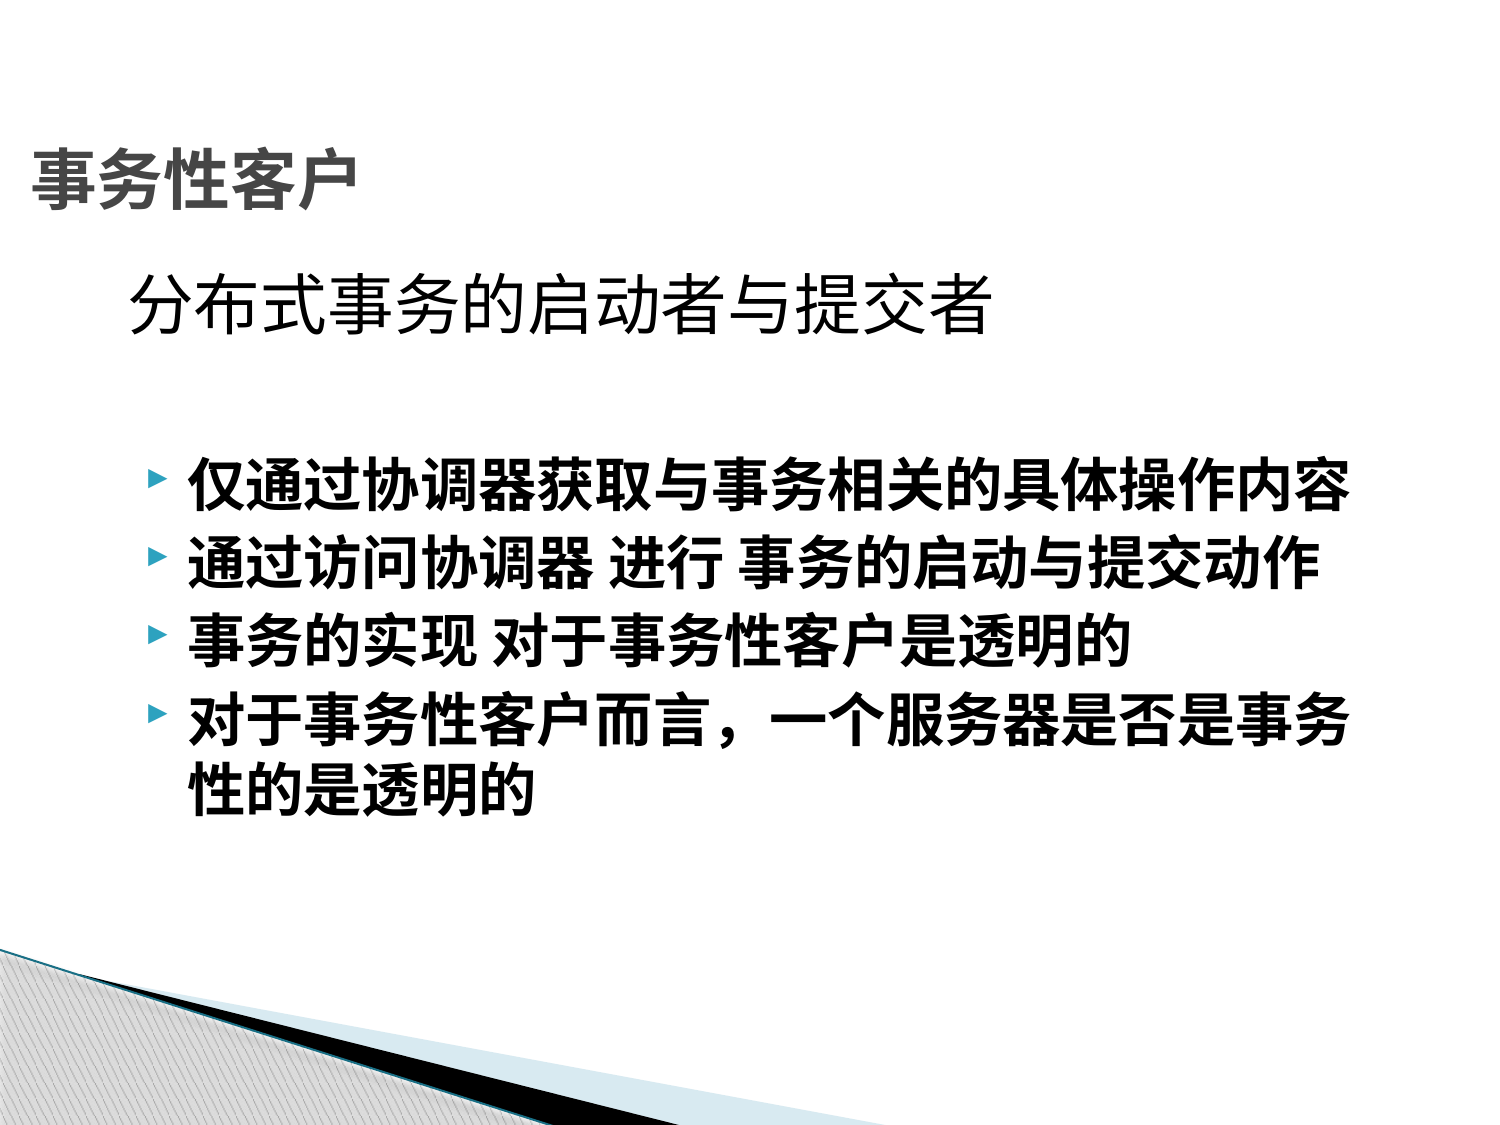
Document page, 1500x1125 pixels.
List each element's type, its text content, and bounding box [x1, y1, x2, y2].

text_box 分布式事务的启动者与提交者 [112, 255, 1010, 350]
list 仅通过协调器获取与事务相关的具体操作内容 通过访问协调器 进行 事务的启动与提交动作 事务的实现 对于事务性客户是透明的 对于事务性客户而言，一个服务器是否是事务性的是透明的 [112, 362, 1388, 1038]
title 事务性客户 [15, 125, 416, 225]
text_box [264, 1038, 542, 1125]
text_box [0, 953, 112, 990]
